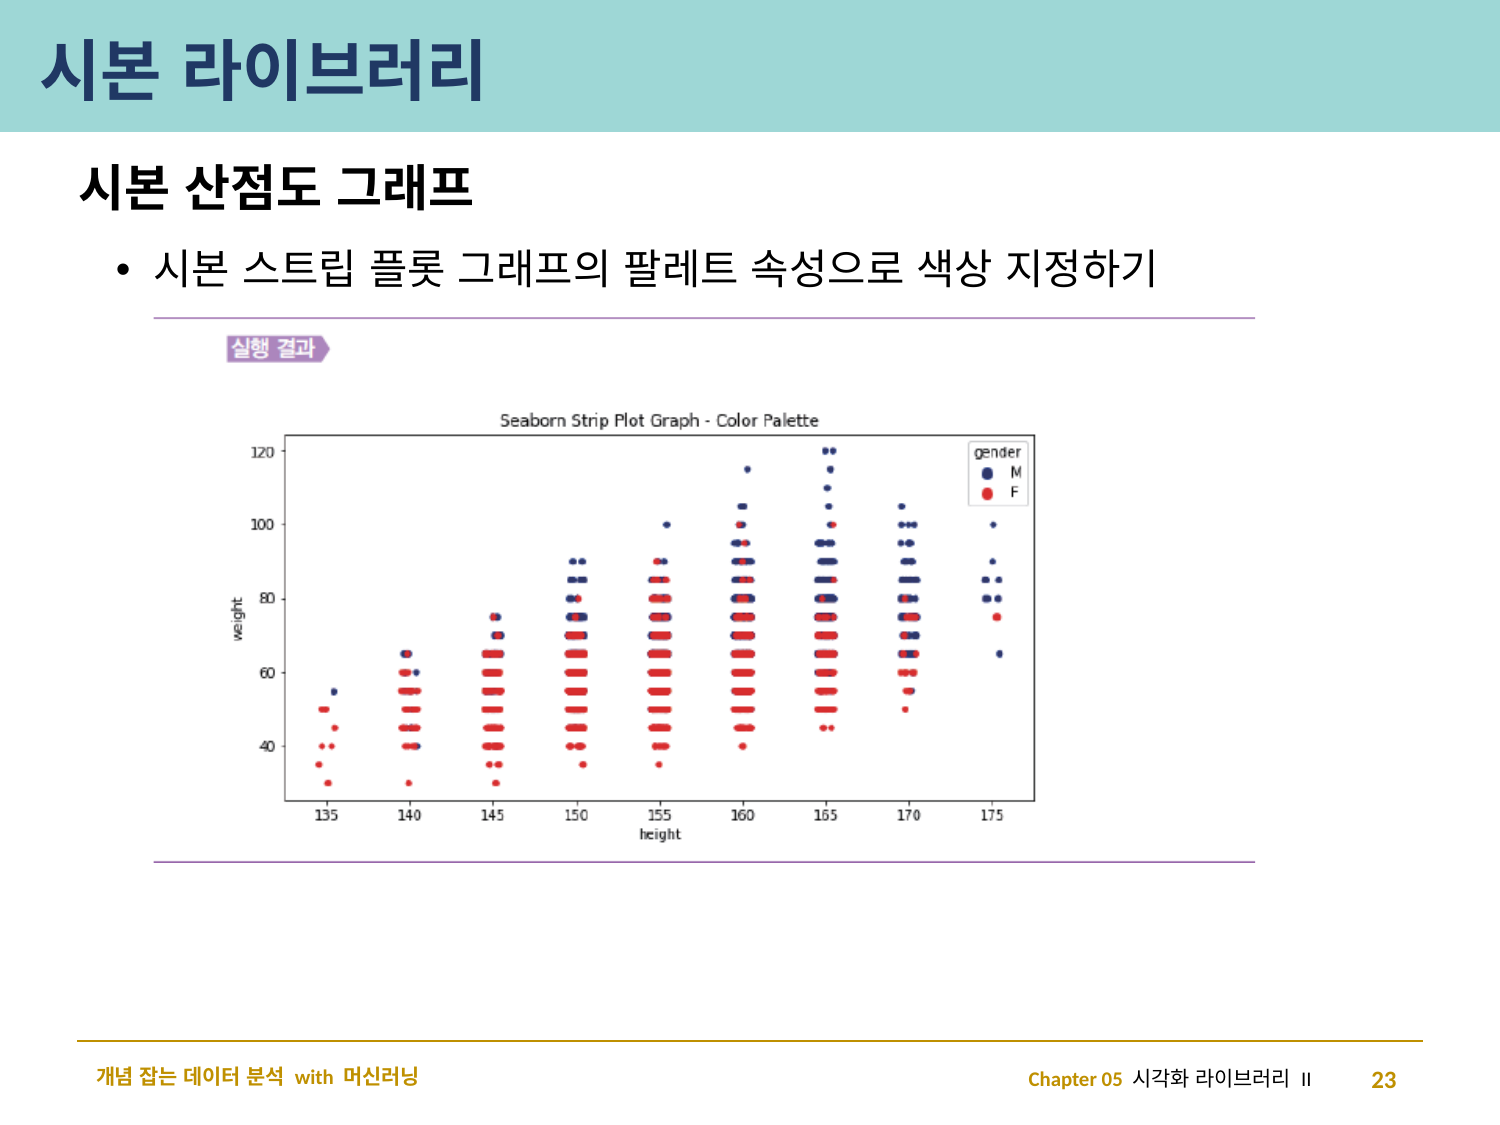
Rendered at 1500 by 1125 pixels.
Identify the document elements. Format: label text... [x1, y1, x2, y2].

picture [153, 317, 1256, 864]
list 시본 스트립 플롯 그래프의 팔레트 속성으로 색상 지정하기 [100, 241, 1390, 937]
title 시본 라이브러리 [24, 30, 1319, 119]
list 시본 산점도 그래프 [64, 155, 1369, 232]
